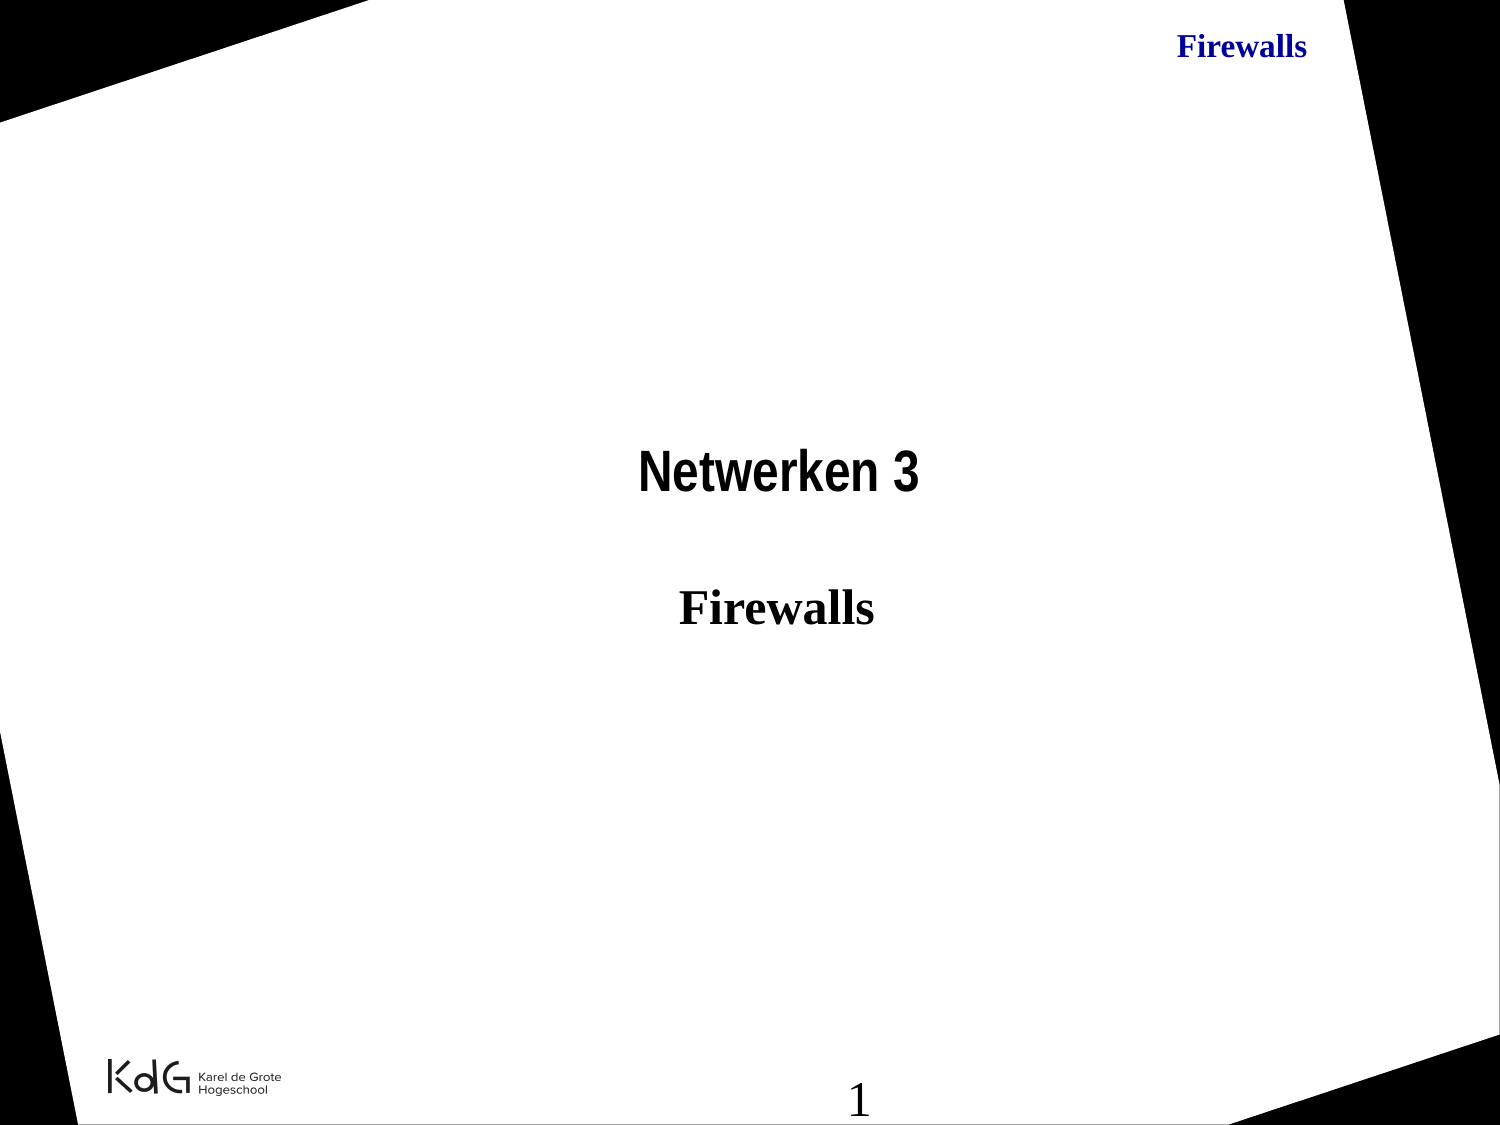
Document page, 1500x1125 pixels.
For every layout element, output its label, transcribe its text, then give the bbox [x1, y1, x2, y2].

text_box Netwerken 3 [141, 377, 1417, 565]
picture [108, 1059, 281, 1096]
text_box Firewalls [220, 566, 1334, 855]
